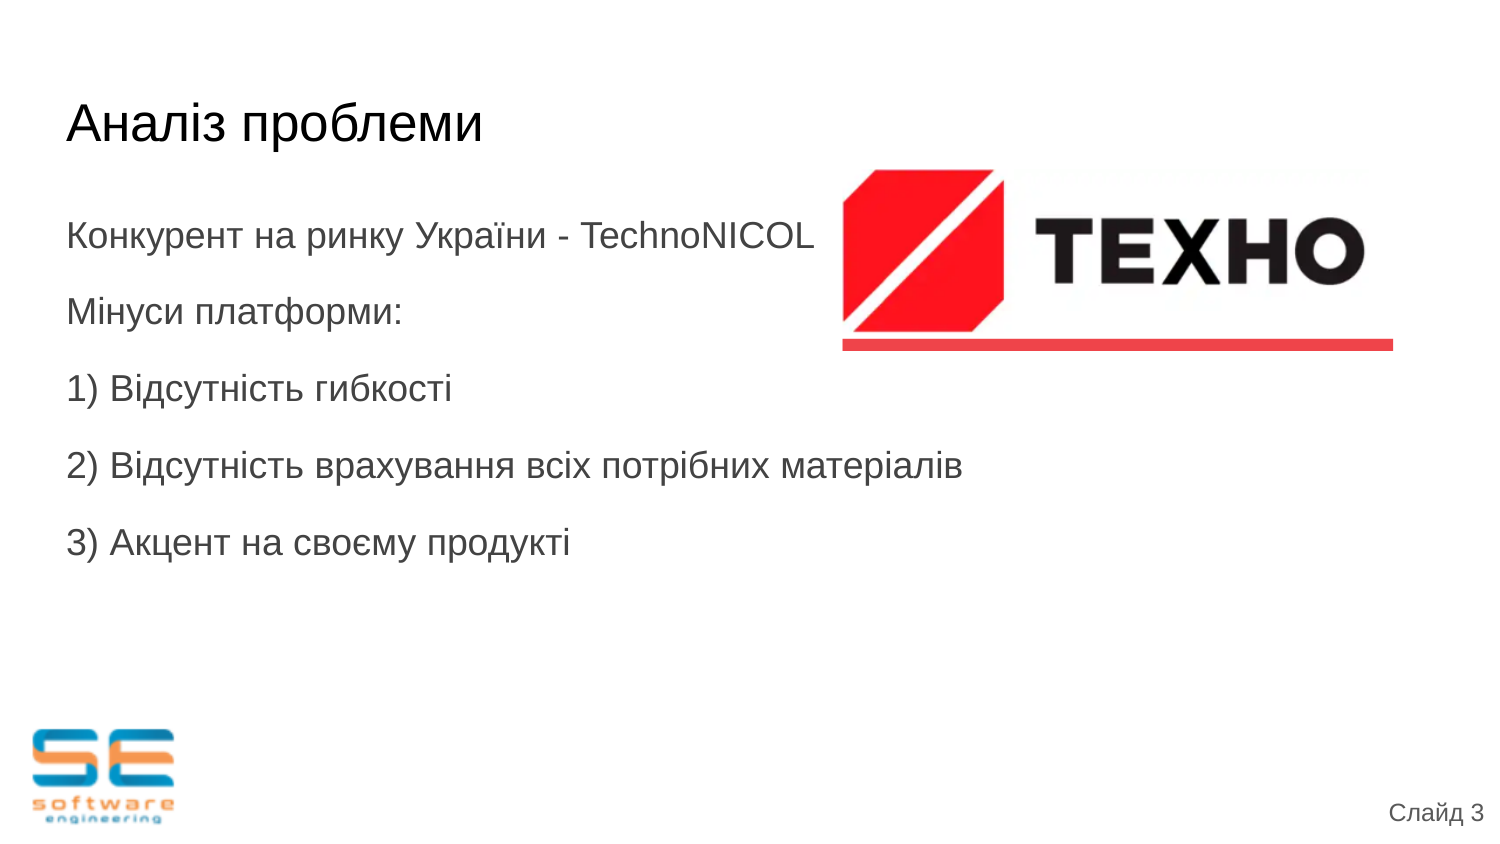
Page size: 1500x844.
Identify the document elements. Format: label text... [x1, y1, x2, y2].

picture [0, 709, 204, 844]
picture [835, 166, 1394, 352]
list Конкурент на ринку України - TechnoNICOL Мінуси платформи: 1) Відсутність гибкості 2) Відсутність врахування всіх потрібних матеріалів 3) Акцент на своєму продукті [51, 189, 1449, 750]
text_box Слайд 3 [1373, 781, 1500, 844]
title Аналіз проблеми [51, 72, 1449, 167]
